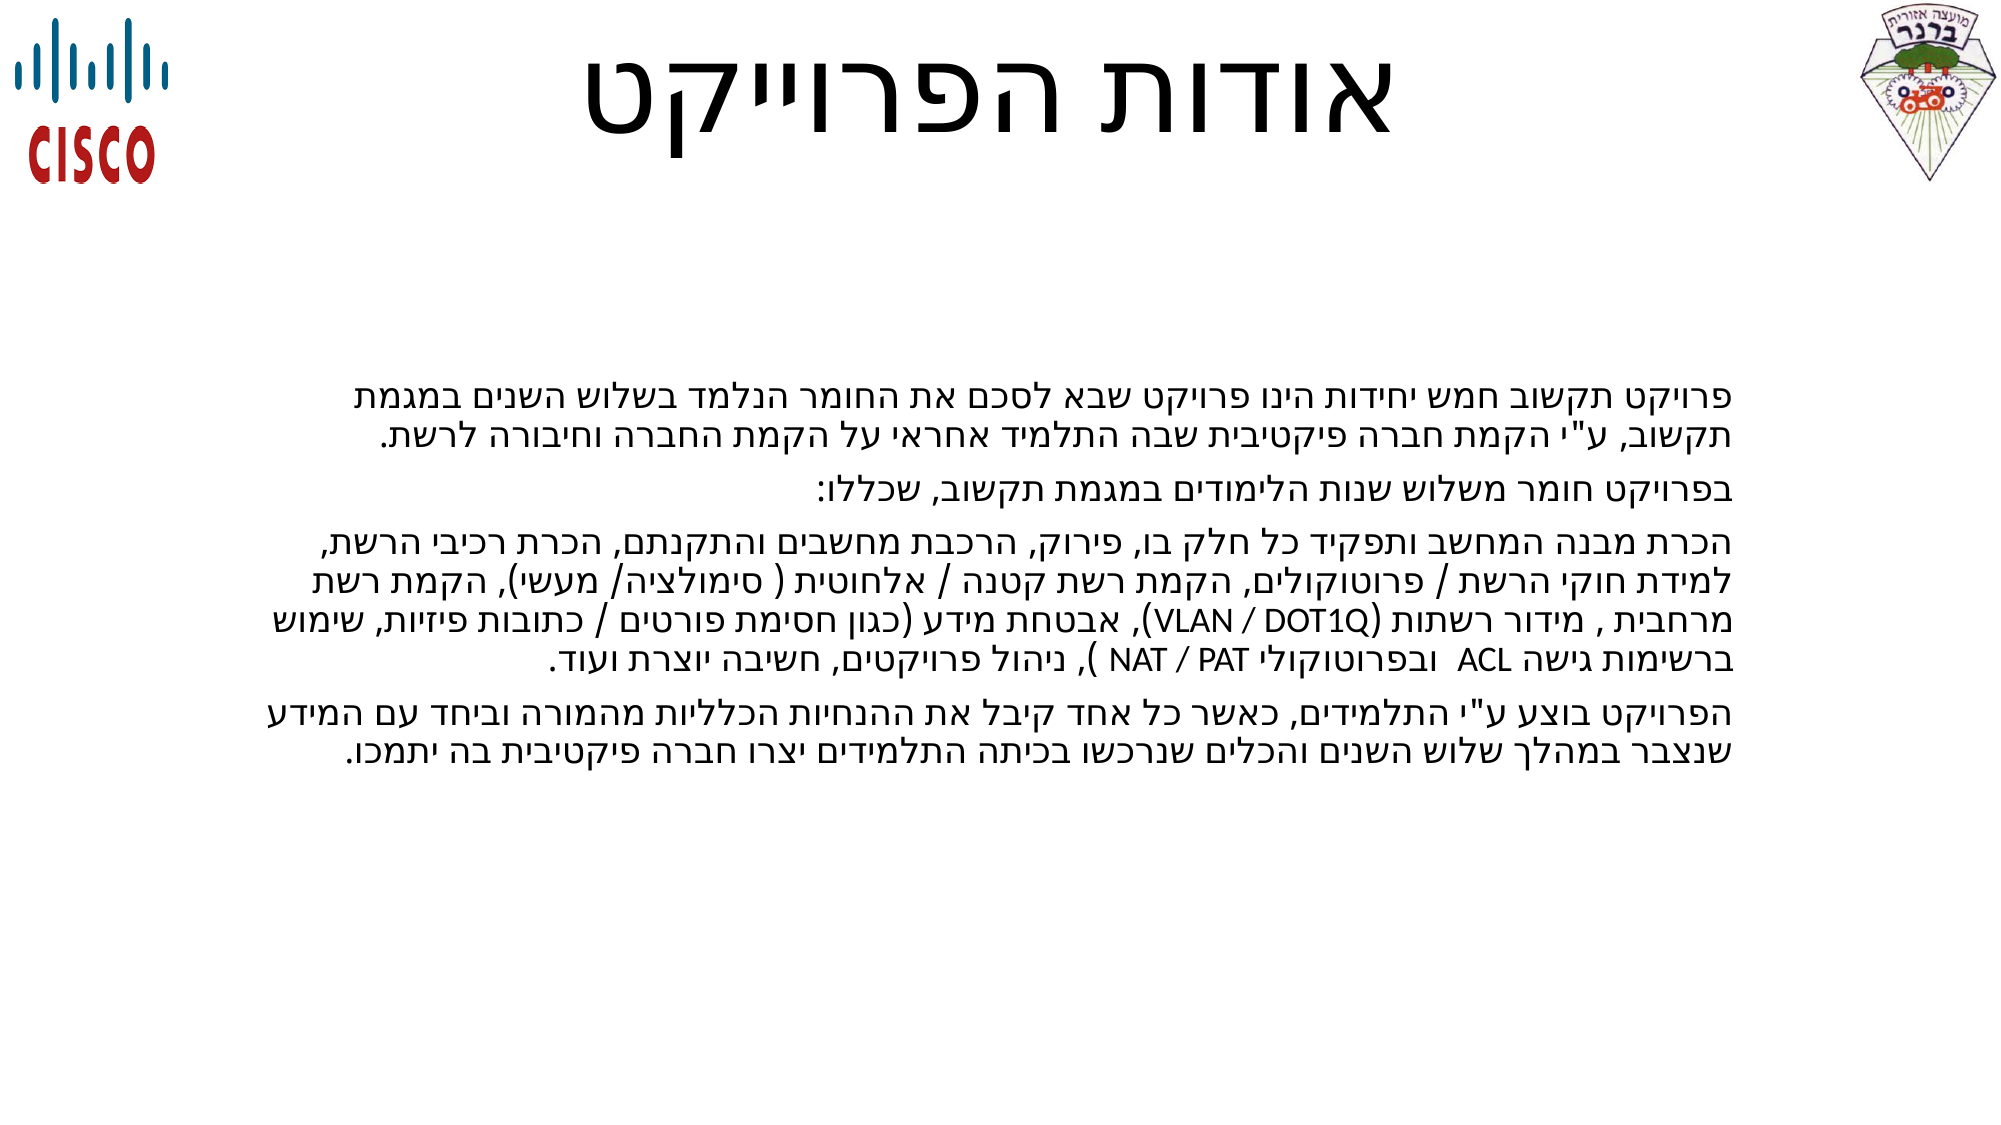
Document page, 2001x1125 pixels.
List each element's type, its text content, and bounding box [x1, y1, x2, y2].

picture [15, 18, 168, 185]
subtitle פרויקט תקשוב חמש יחידות הינו פרויקט שבא לסכם את החומר הנלמד בשלוש השנים במגמת תקשוב, ע"י הקמת חברה פיקטיבית שבה התלמיד אחראי על הקמת החברה וחיבורה לרשת. בפרויקט חומר משלוש שנות הלימודים במגמת תקשוב, שכללו: הכרת מבנה המחשב ותפקיד כל חלק בו, פירוק, הרכבת מחשבים והתקנתם, הכרת רכיבי הרשת, למידת חוקי הרשת / פרוטוקולים, הקמת רשת קטנה / אלחוטית ( סימולציה/ מעשי), הקמת רשת מרחבית , מידור רשתות (VLAN / DOT1Q), אבטחת מידע (כגון חסימת פורטים / כתובות פיזיות, שימוש ברשימות גישה ACL ובפרוטוקולי NAT / PAT ), ניהול פרויקטים, חשיבה יוצרת ועוד. הפרויקט בוצע ע"י התלמידים, כאשר כל אחד קיבל את ההנחיות הכלליות מהמורה וביחד עם המידע שנצבר במהלך שלוש השנים והכלים שנרכשו בכיתה התלמידים יצרו חברה פיקטיבית בה יתמכו. [249, 369, 1750, 863]
picture [1856, 0, 2000, 185]
title אודות הפרוייקט [240, 0, 1740, 168]
